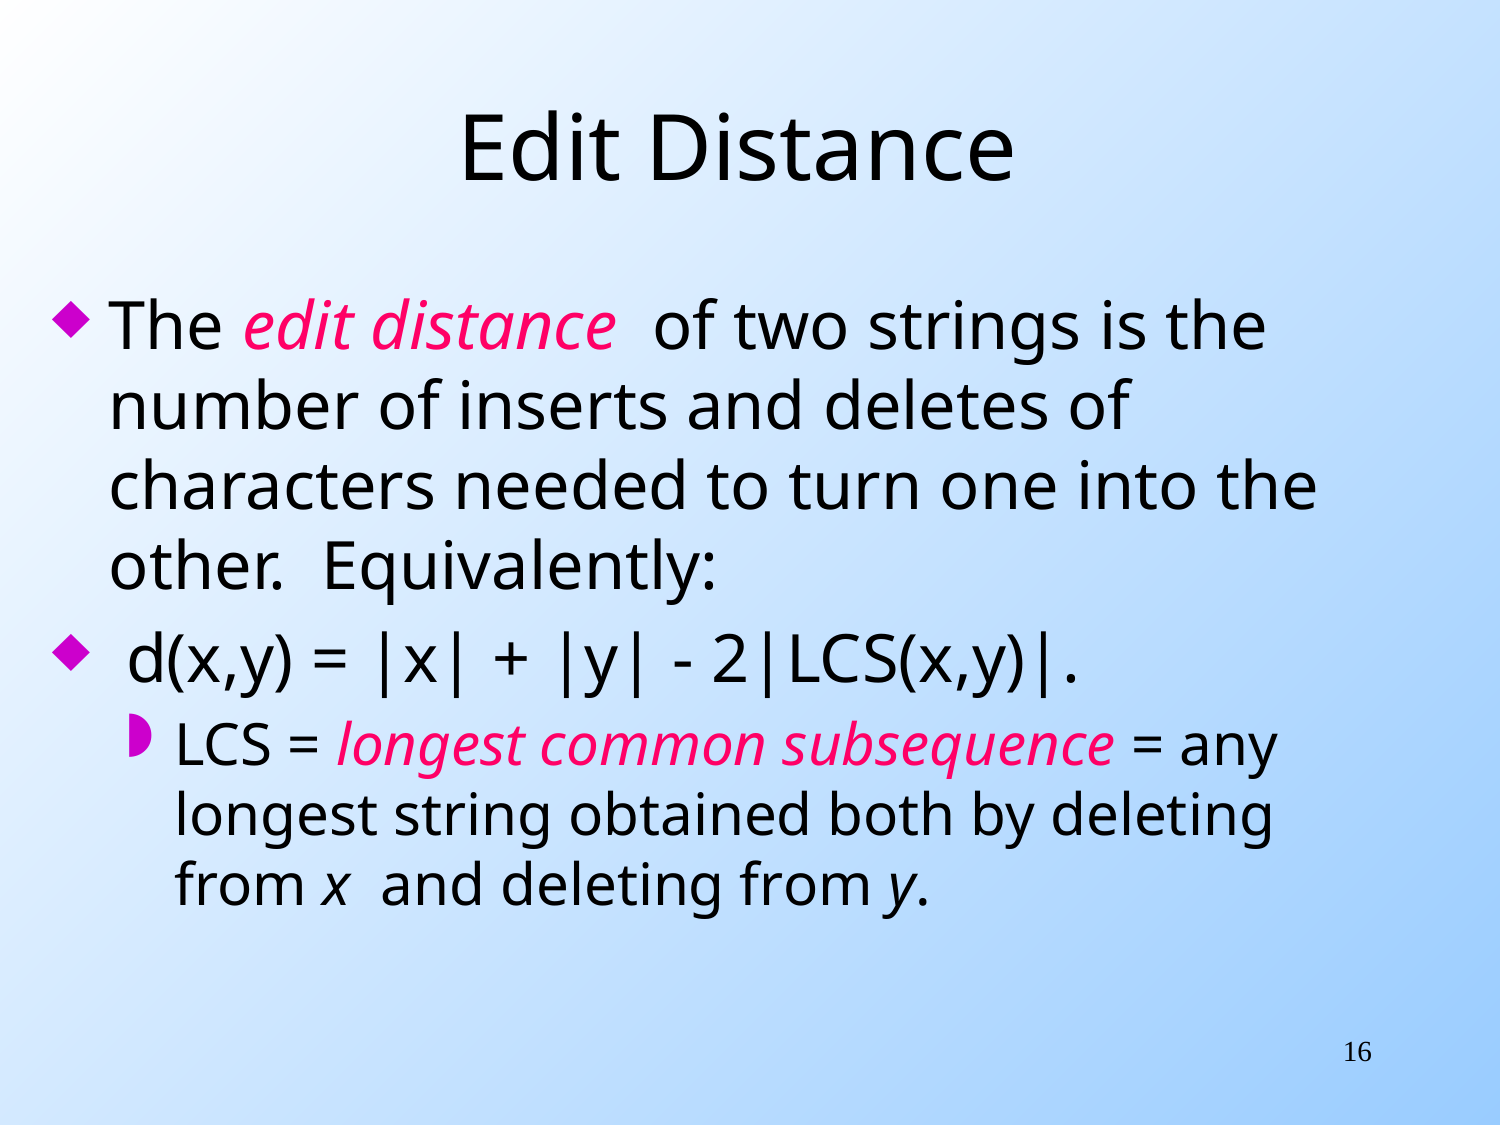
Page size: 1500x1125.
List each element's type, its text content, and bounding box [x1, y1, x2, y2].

slide_number 16 [1074, 1025, 1388, 1100]
title Edit Distance [99, 50, 1375, 238]
list The edit distance of two strings is the number of inserts and deletes of characters needed to turn one into the other. Equivalently: d(x,y) = |x| + |y| - 2|LCS(x,y)|. LCS = longest common subsequence = any longest string obtained both by deleting from x and deleting from y. [37, 275, 1388, 1025]
